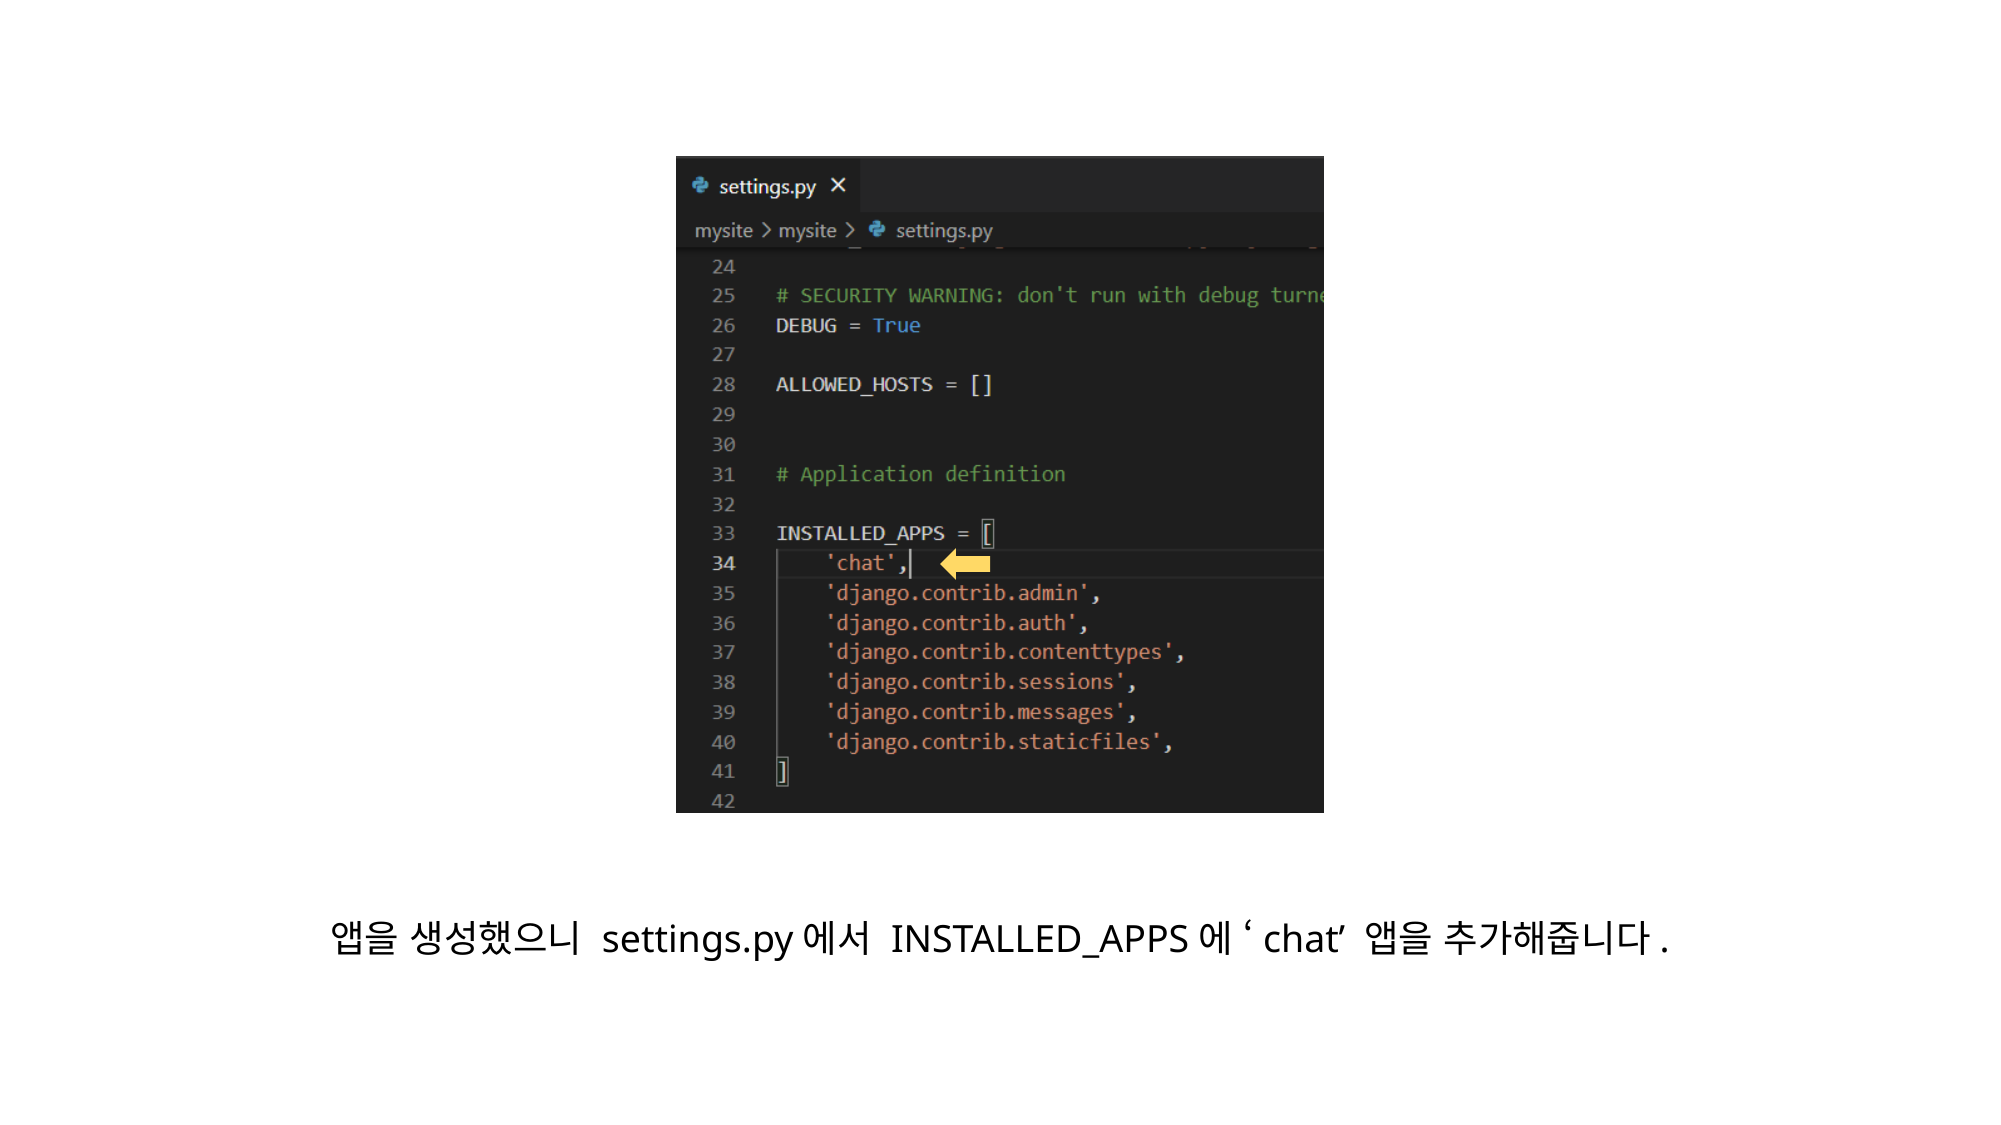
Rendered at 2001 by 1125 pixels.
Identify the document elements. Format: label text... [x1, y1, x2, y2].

picture [676, 156, 1324, 813]
text_box 앱을 생성했으니 settings.py에서 INSTALLED_APPS에 ‘chat’ 앱을 추가해줍니다. [315, 907, 1685, 968]
